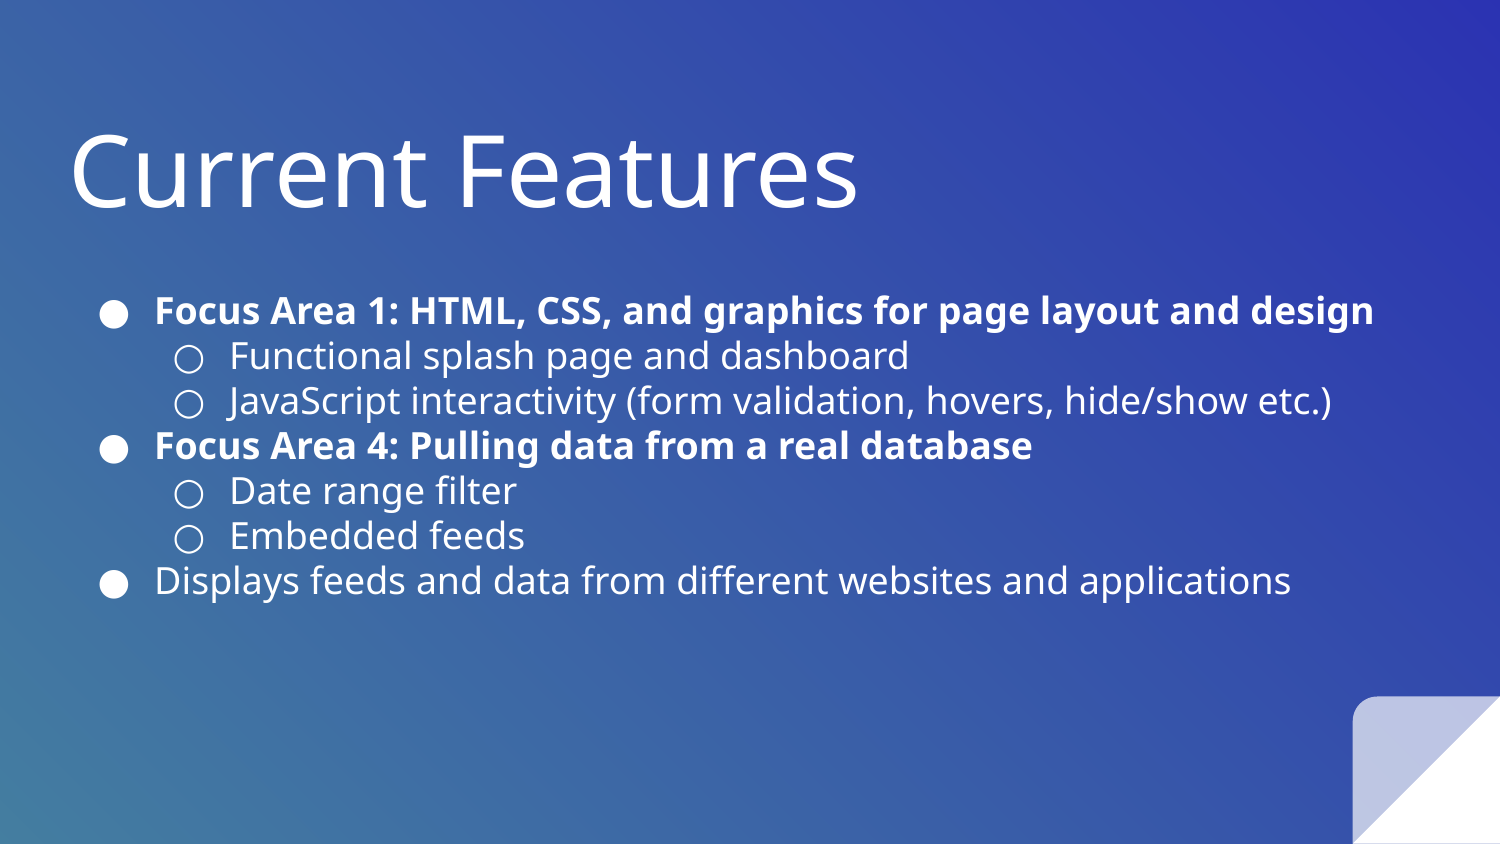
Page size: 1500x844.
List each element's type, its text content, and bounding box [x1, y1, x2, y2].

subtitle Focus Area 1: HTML, CSS, and graphics for page layout and design Functional splash page and dashboard JavaScript interactivity (form validation, hovers, hide/show etc.) Focus Area 4: Pulling data from a real database Date range filter Embedded feeds Displays feeds and data from different websites and applications [64, 272, 1413, 803]
title Current Features [53, 89, 1403, 243]
